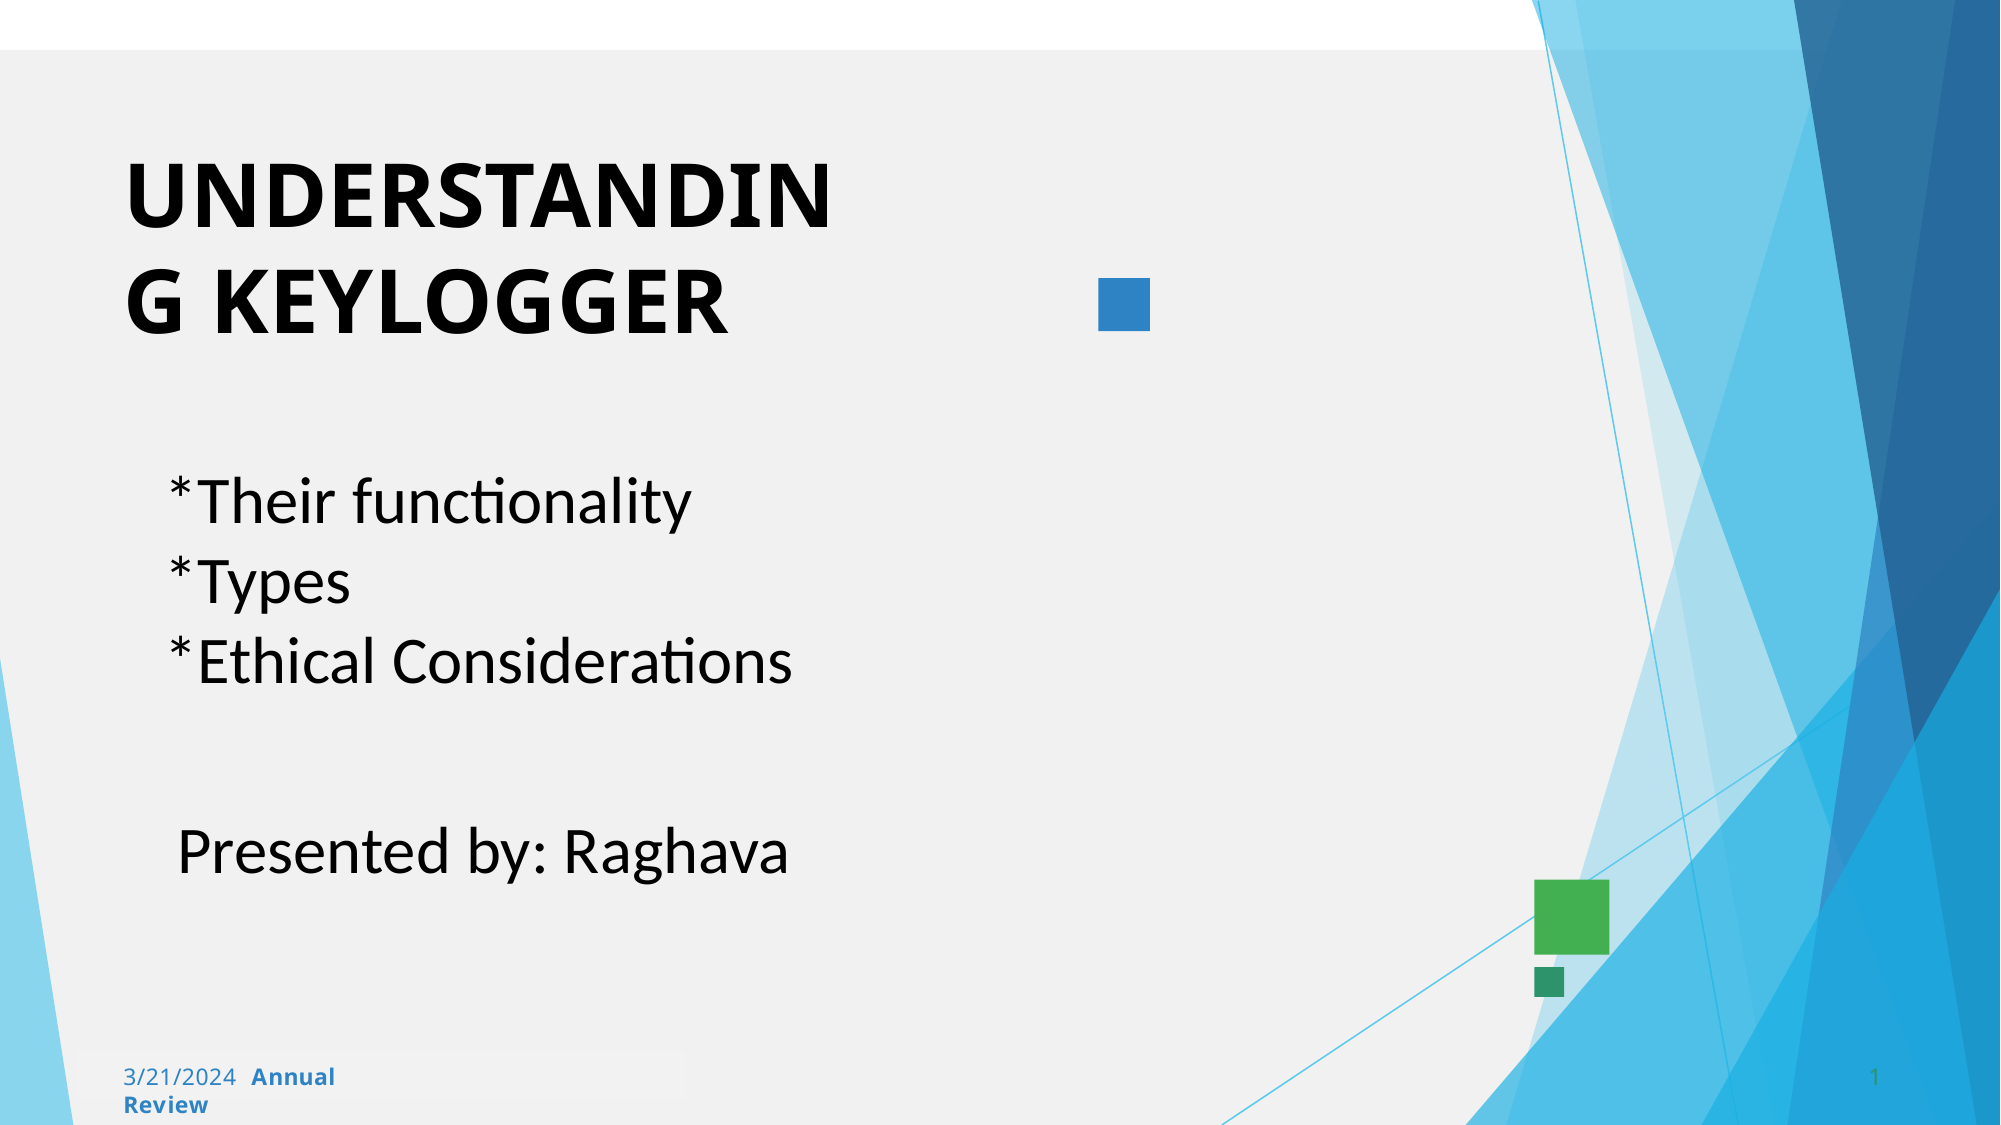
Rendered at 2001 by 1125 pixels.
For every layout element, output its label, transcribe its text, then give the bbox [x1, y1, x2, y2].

title UNDERSTANDING KEYLOGGER [121, 136, 888, 352]
text_box [0, 49, 1215, 1125]
text_box *Their functionality *Types *Ethical Considerations [150, 449, 1150, 705]
text_box [0, 658, 74, 1125]
text_box [1098, 278, 1150, 332]
text_box Presented by: Raghava [162, 799, 888, 895]
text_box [1220, 0, 2000, 1125]
text_box 3/21/2024 Annual Review [121, 1108, 417, 1118]
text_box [76, 1051, 685, 1101]
